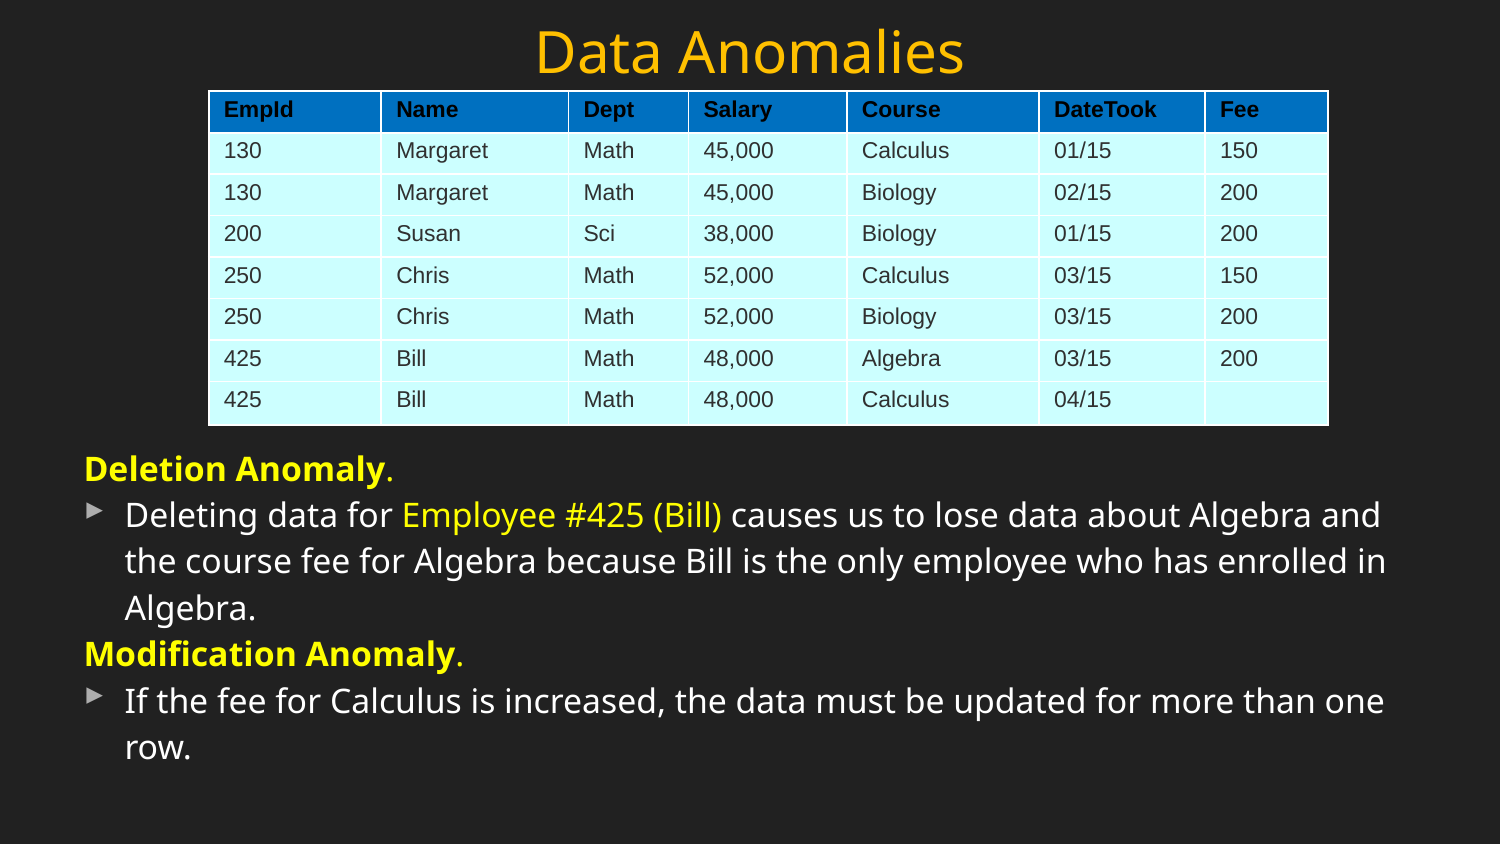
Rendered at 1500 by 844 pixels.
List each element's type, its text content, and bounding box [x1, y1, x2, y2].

table_cell 200 [1206, 175, 1327, 215]
table_cell 200 [1206, 216, 1327, 256]
table_cell 425 [210, 341, 380, 381]
table_header Fee [1206, 92, 1327, 132]
table_cell Calculus [848, 258, 1038, 298]
table_cell 01/15 [1040, 134, 1204, 173]
table_cell 425 [210, 382, 380, 424]
table_cell Math [569, 382, 688, 424]
table_cell Math [569, 258, 688, 298]
table_cell 250 [210, 258, 380, 298]
table_cell 04/15 [1040, 382, 1204, 424]
table_cell Sci [569, 216, 688, 256]
table_cell Calculus [848, 134, 1038, 173]
table_cell 200 [1206, 341, 1327, 381]
table_header EmpId [210, 92, 380, 132]
table_cell Math [569, 175, 688, 215]
table_header Name [382, 92, 568, 132]
table_cell Math [569, 341, 688, 381]
table_cell 01/15 [1040, 216, 1204, 256]
table_cell 130 [210, 134, 380, 173]
table_cell 48,000 [689, 382, 846, 424]
table_cell Algebra [848, 341, 1038, 381]
table_cell 48,000 [689, 341, 846, 381]
table_header Dept [569, 92, 688, 132]
table_cell Chris [382, 258, 568, 298]
table_header Course [848, 92, 1038, 132]
table_cell Biology [848, 216, 1038, 256]
table_cell 200 [210, 216, 380, 256]
table_cell 03/15 [1040, 341, 1204, 381]
list Deletion Anomaly. Deleting data for Employee #425 (Bill) causes us to lose data about Algebra and the course fee for Algebra because Bill is the only employee who has enrolled in Algebra. Modification Anomaly. If the fee for Calculus is increased, the data must be updated for more than one row. [51, 426, 1449, 784]
table_cell 45,000 [689, 175, 846, 215]
table_cell 52,000 [689, 258, 846, 298]
table_cell Biology [848, 175, 1038, 215]
table_cell 03/15 [1040, 258, 1204, 298]
table_cell [1206, 382, 1327, 424]
table_cell 130 [210, 175, 380, 215]
table_cell 250 [210, 299, 380, 339]
table_cell Math [569, 299, 688, 339]
table_header DateTook [1040, 92, 1204, 132]
table_cell Susan [382, 216, 568, 256]
table_cell Bill [382, 382, 568, 424]
table_cell 52,000 [689, 299, 846, 339]
table_cell Calculus [848, 382, 1038, 424]
table_cell Biology [848, 299, 1038, 339]
table_cell 45,000 [689, 134, 846, 173]
table_cell Margaret [382, 175, 568, 215]
title Data Anomalies [51, 0, 1449, 94]
table_cell Margaret [382, 134, 568, 173]
table_cell Chris [382, 299, 568, 339]
table_cell Math [569, 134, 688, 173]
table_cell 200 [1206, 299, 1327, 339]
table_header Salary [689, 92, 846, 132]
table_cell 03/15 [1040, 299, 1204, 339]
table_cell 150 [1206, 134, 1327, 173]
table_cell 150 [1206, 258, 1327, 298]
table_cell Bill [382, 341, 568, 381]
table_cell 38,000 [689, 216, 846, 256]
table_cell 02/15 [1040, 175, 1204, 215]
